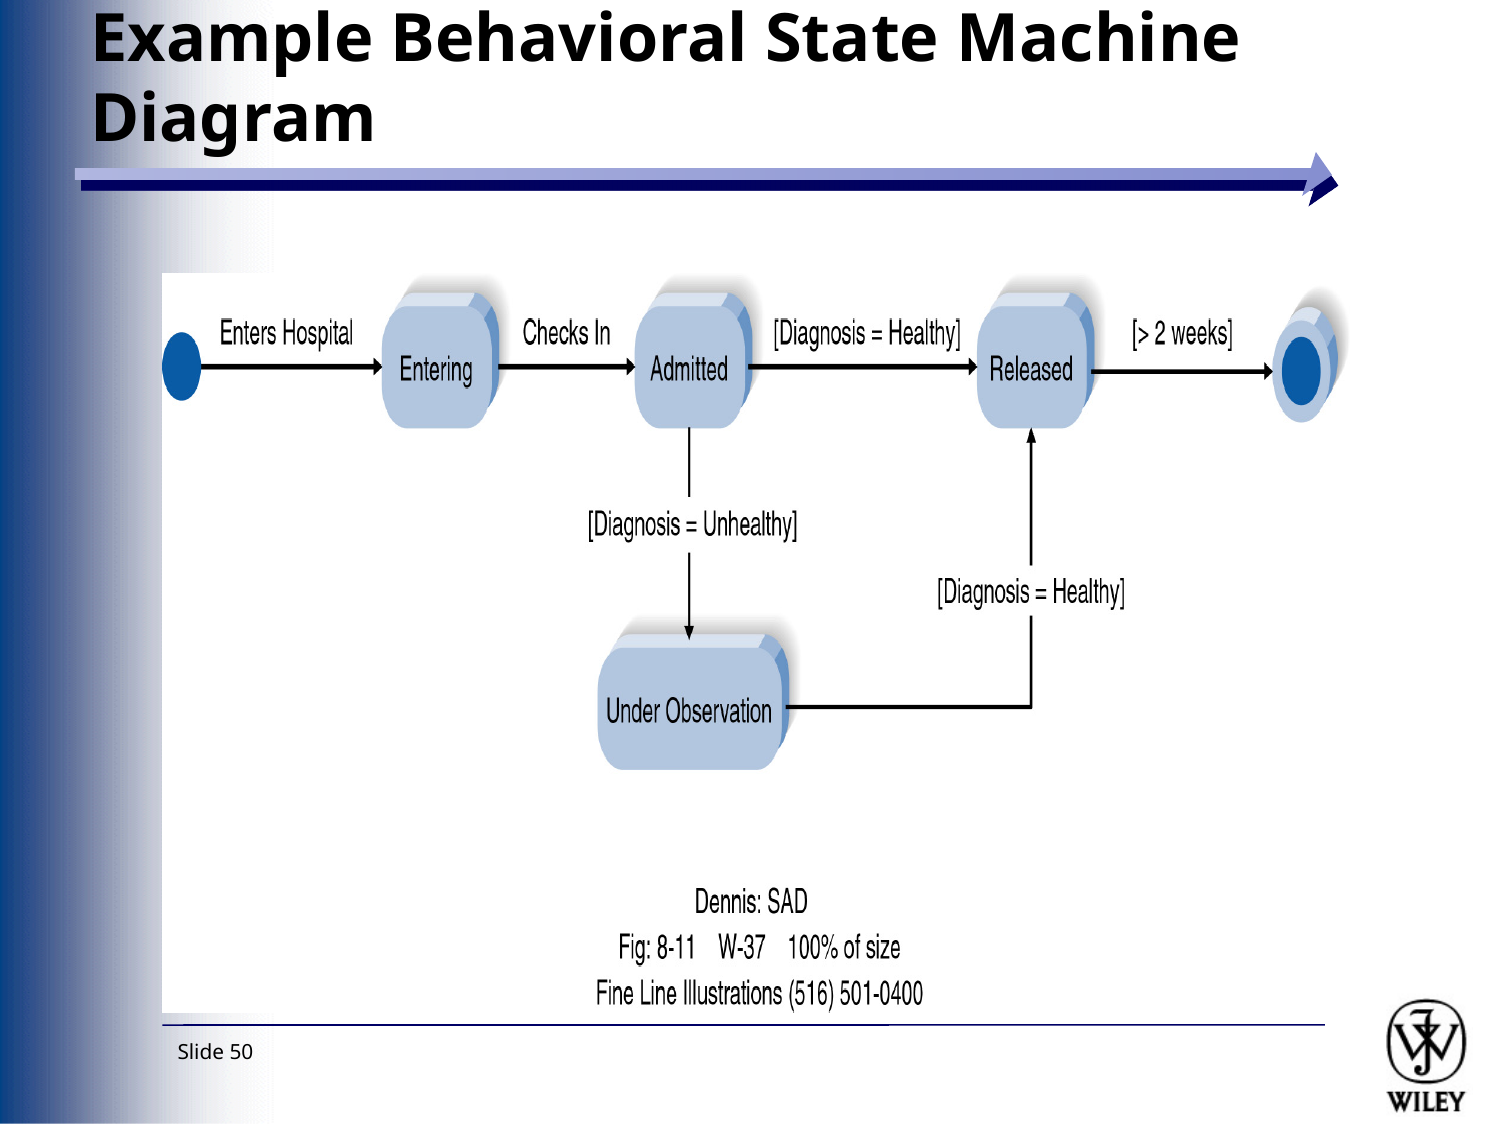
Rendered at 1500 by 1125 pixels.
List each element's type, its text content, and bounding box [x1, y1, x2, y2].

picture [0, 0, 1351, 1125]
slide_number Slide 50 [162, 1024, 476, 1101]
title Example Behavioral State Machine Diagram [75, 62, 1450, 163]
picture [1381, 991, 1473, 1117]
